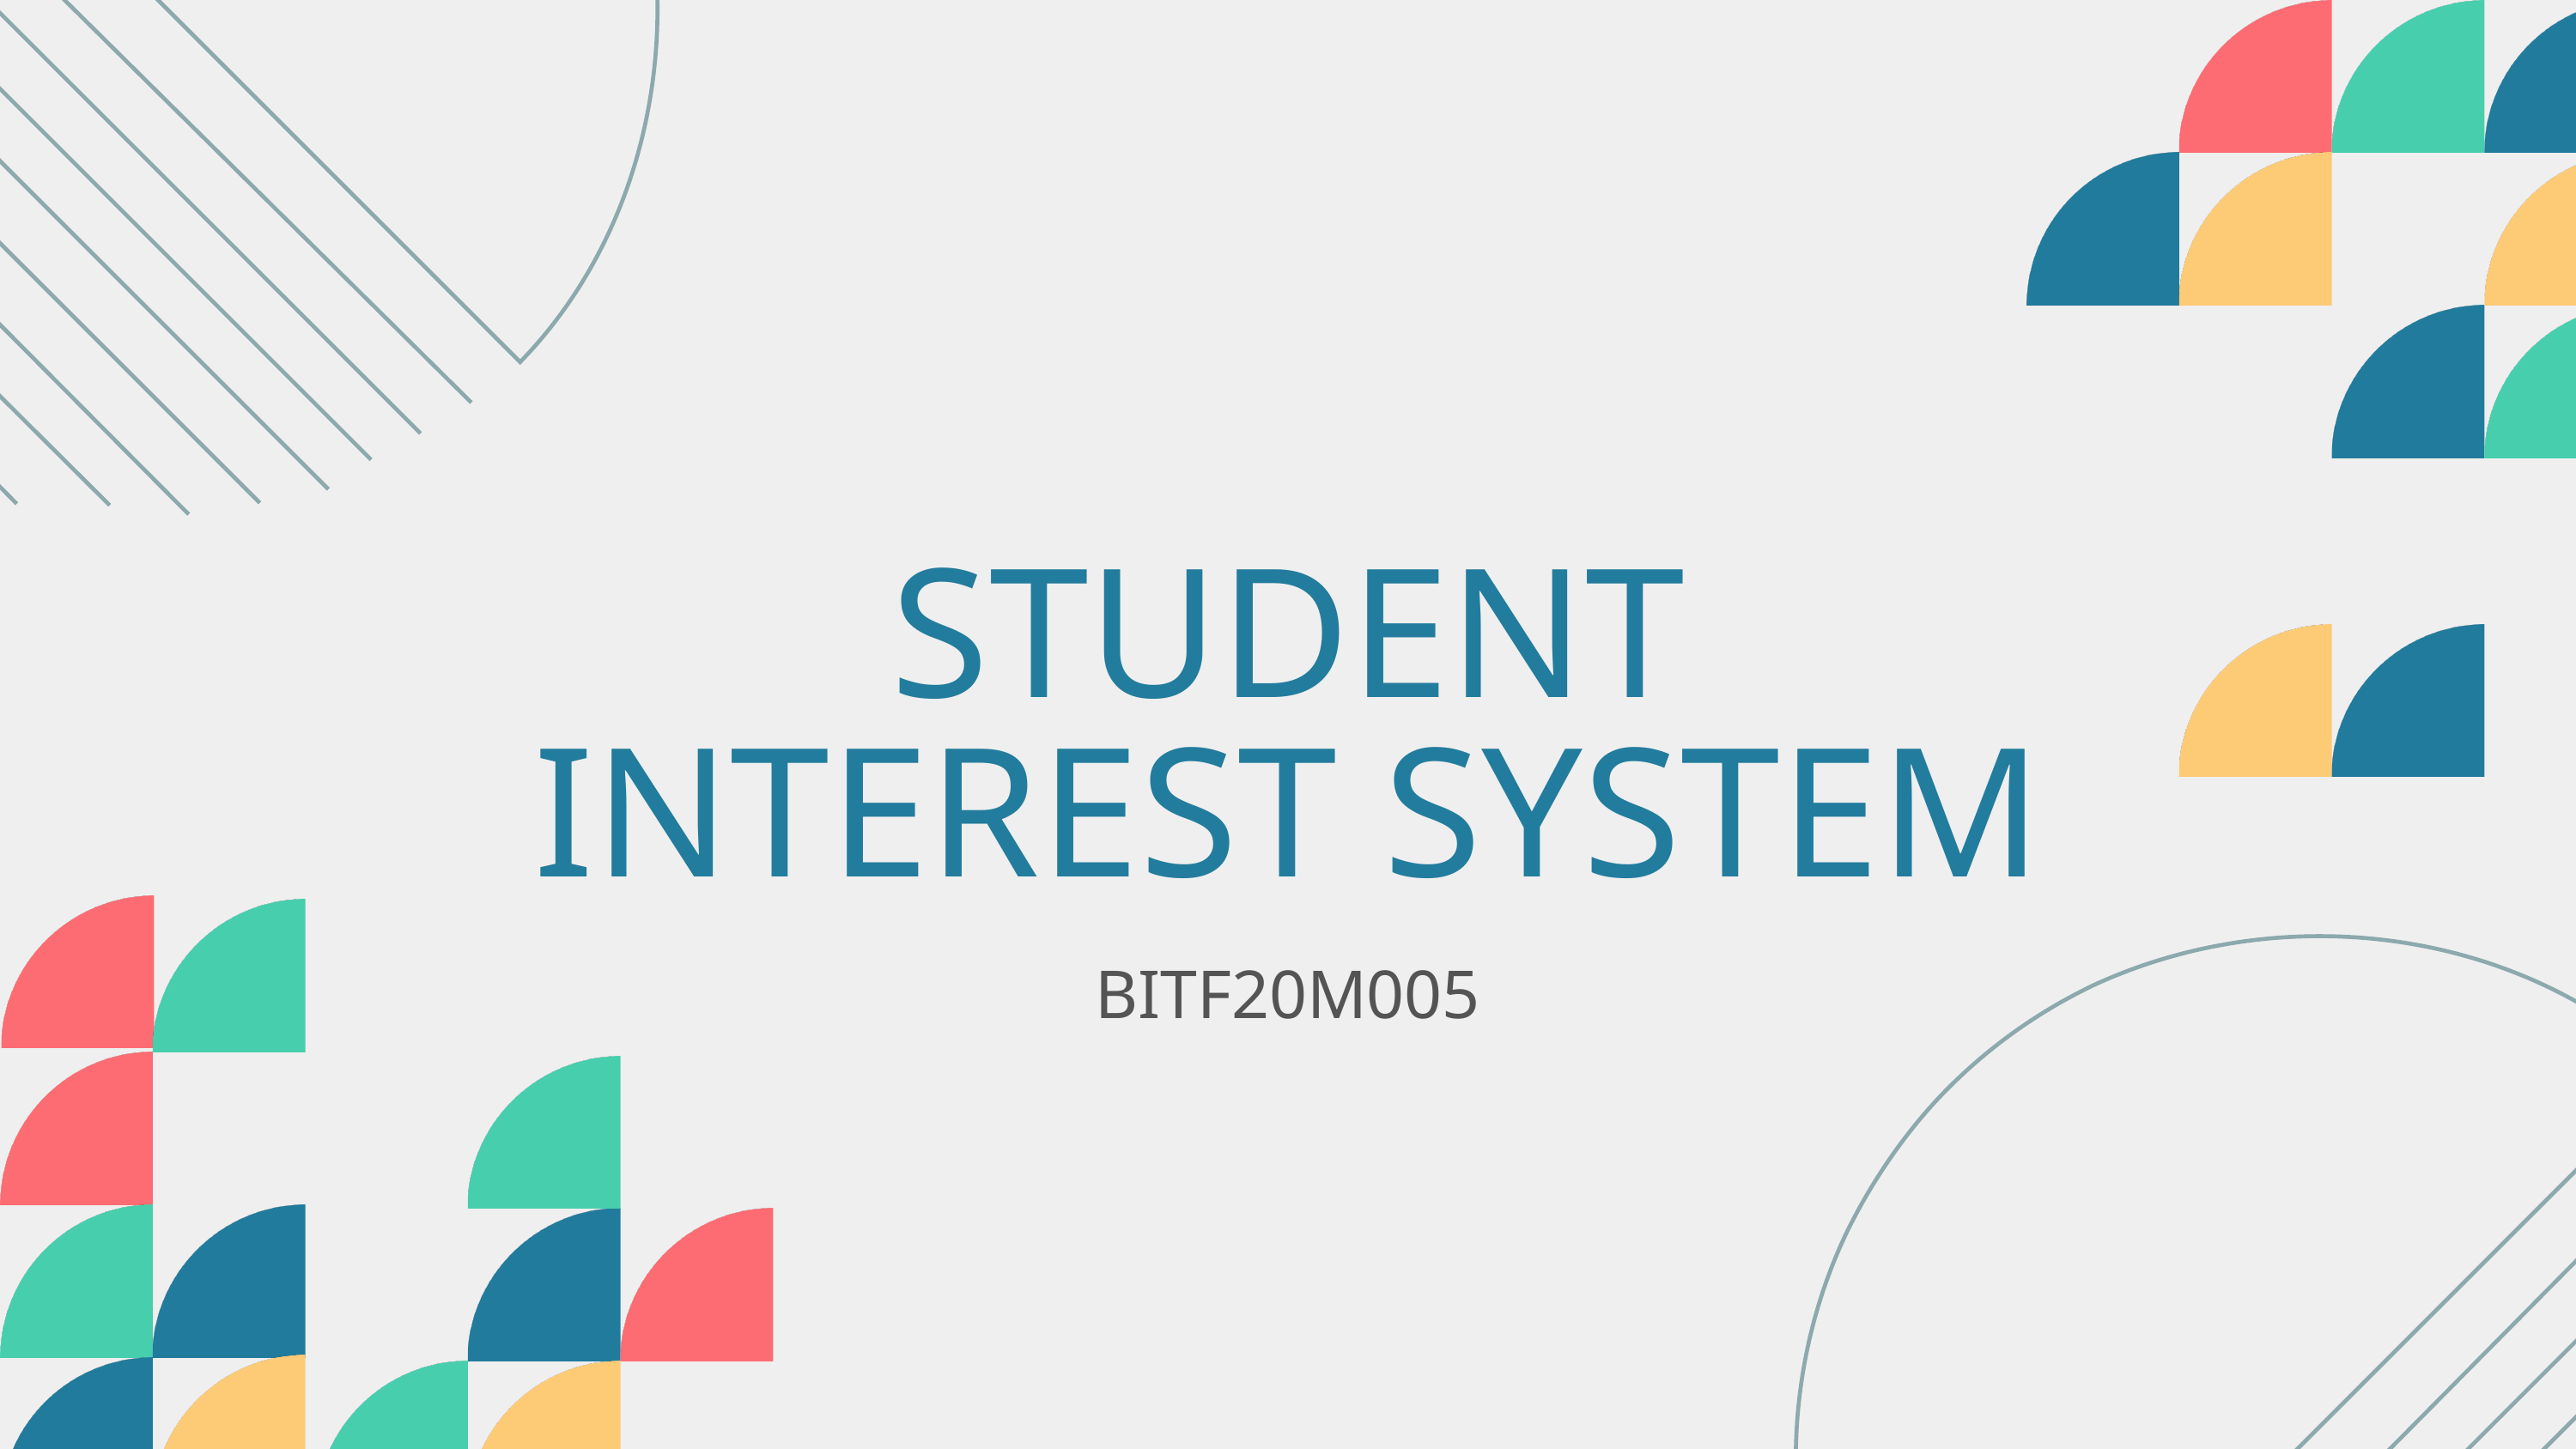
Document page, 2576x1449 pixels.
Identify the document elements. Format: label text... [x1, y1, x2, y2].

text_box [467, 1056, 621, 1209]
text_box [2331, 624, 2485, 778]
text_box [0, 1204, 152, 1357]
text_box [2484, 305, 2576, 458]
text_box [152, 1355, 306, 1449]
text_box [1603, 1014, 2576, 1449]
text_box BITF20M005 [781, 958, 1795, 1032]
text_box [2484, 0, 2576, 152]
text_box [467, 1361, 621, 1449]
text_box [2331, 0, 2484, 153]
text_box [152, 899, 306, 1052]
text_box [0, 1052, 153, 1204]
text_box [2178, 152, 2332, 306]
text_box [467, 1209, 620, 1361]
text_box [2178, 624, 2331, 778]
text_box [0, 0, 851, 67]
text_box [315, 1361, 467, 1449]
text_box [2484, 152, 2576, 305]
text_box [2026, 152, 2178, 306]
text_box [0, 1357, 153, 1449]
text_box [1, 895, 155, 1048]
text_box [2178, 0, 2331, 152]
text_box STUDENT INTEREST SYSTEM [490, 555, 2085, 912]
text_box [2331, 305, 2484, 458]
text_box [152, 1204, 306, 1355]
text_box [620, 1208, 774, 1361]
